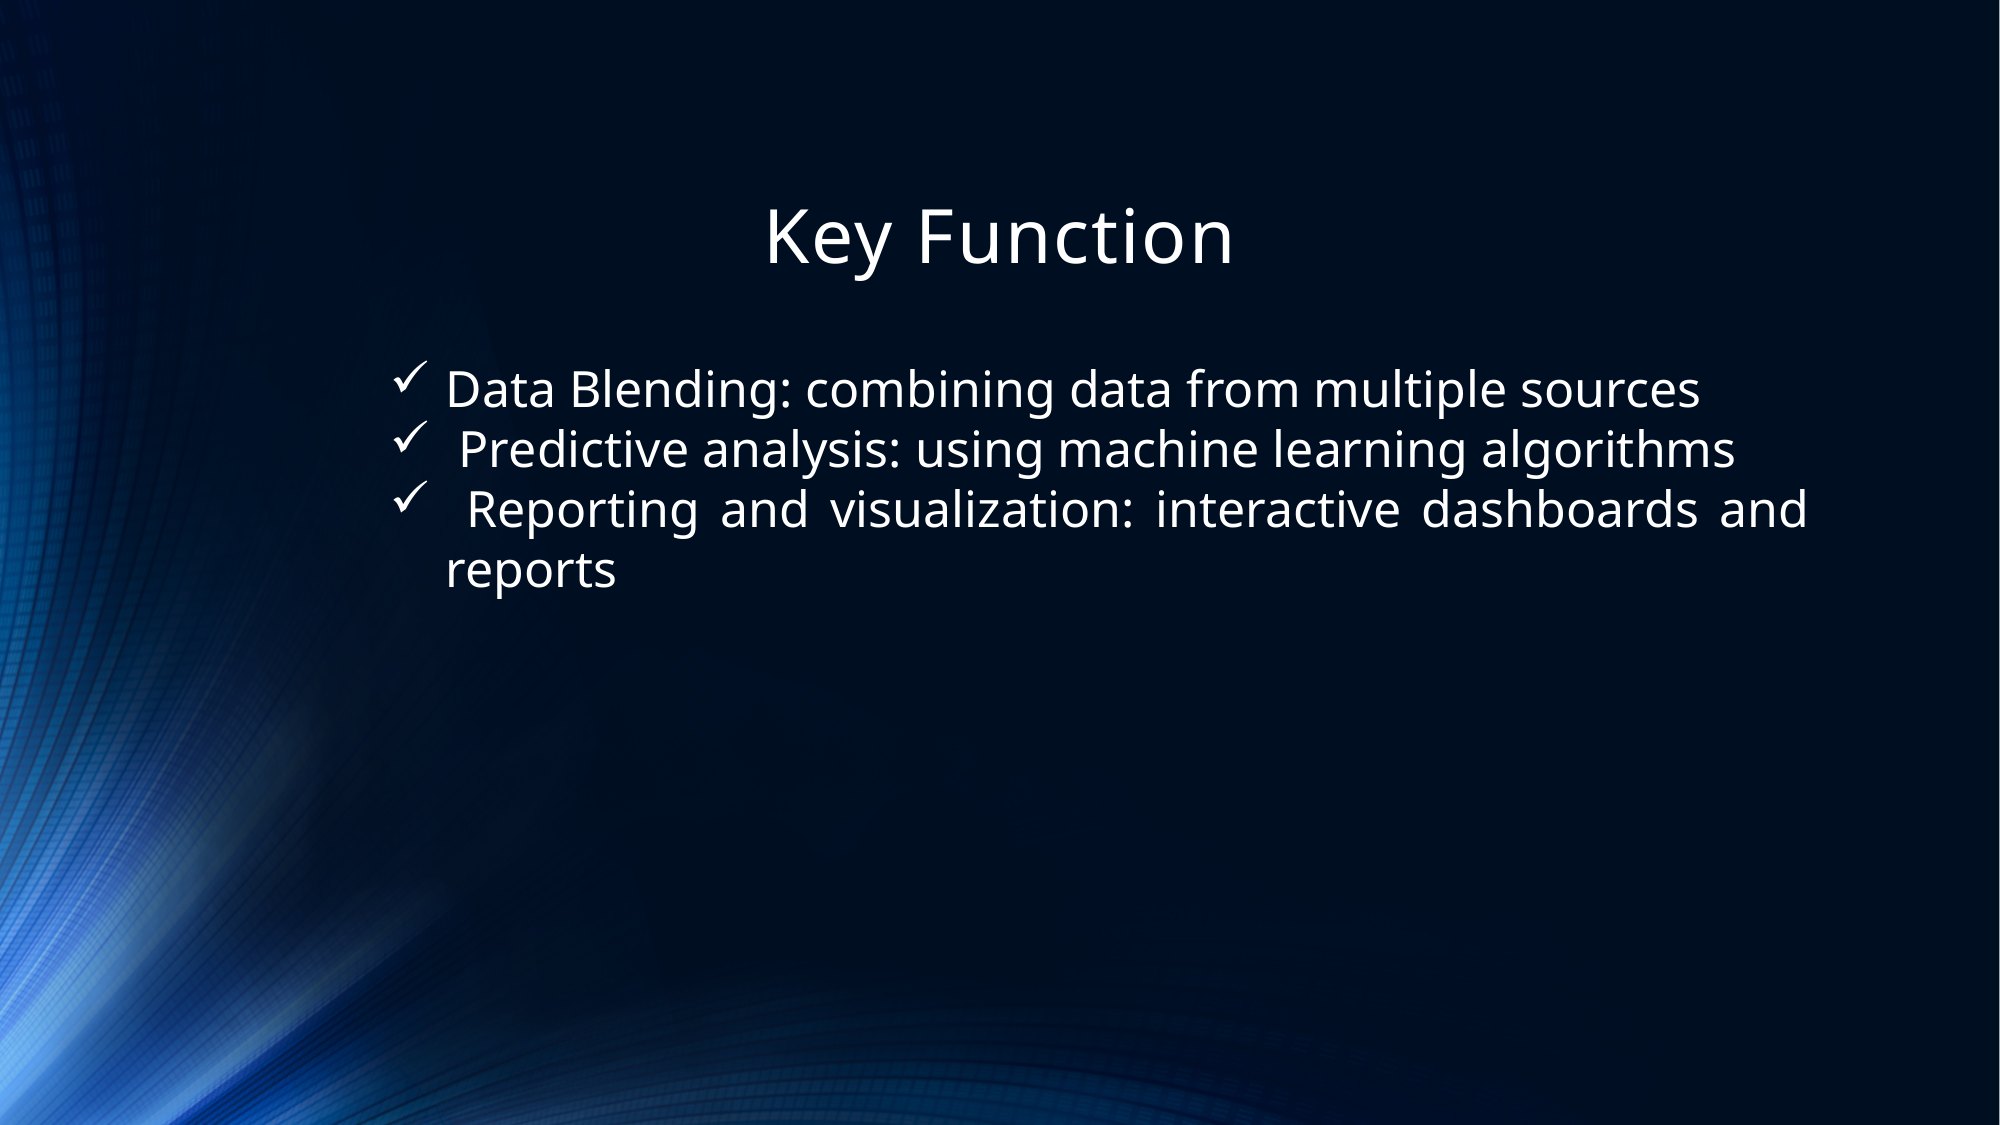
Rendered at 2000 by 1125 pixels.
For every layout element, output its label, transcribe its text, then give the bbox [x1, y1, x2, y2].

picture [0, 0, 2000, 1125]
title Key Function [249, 62, 1750, 288]
text_box Data Blending: combining data from multiple sources Predictive analysis: using machine learning algorithms Reporting and visualization: interactive dashboards and reports [374, 349, 1825, 605]
